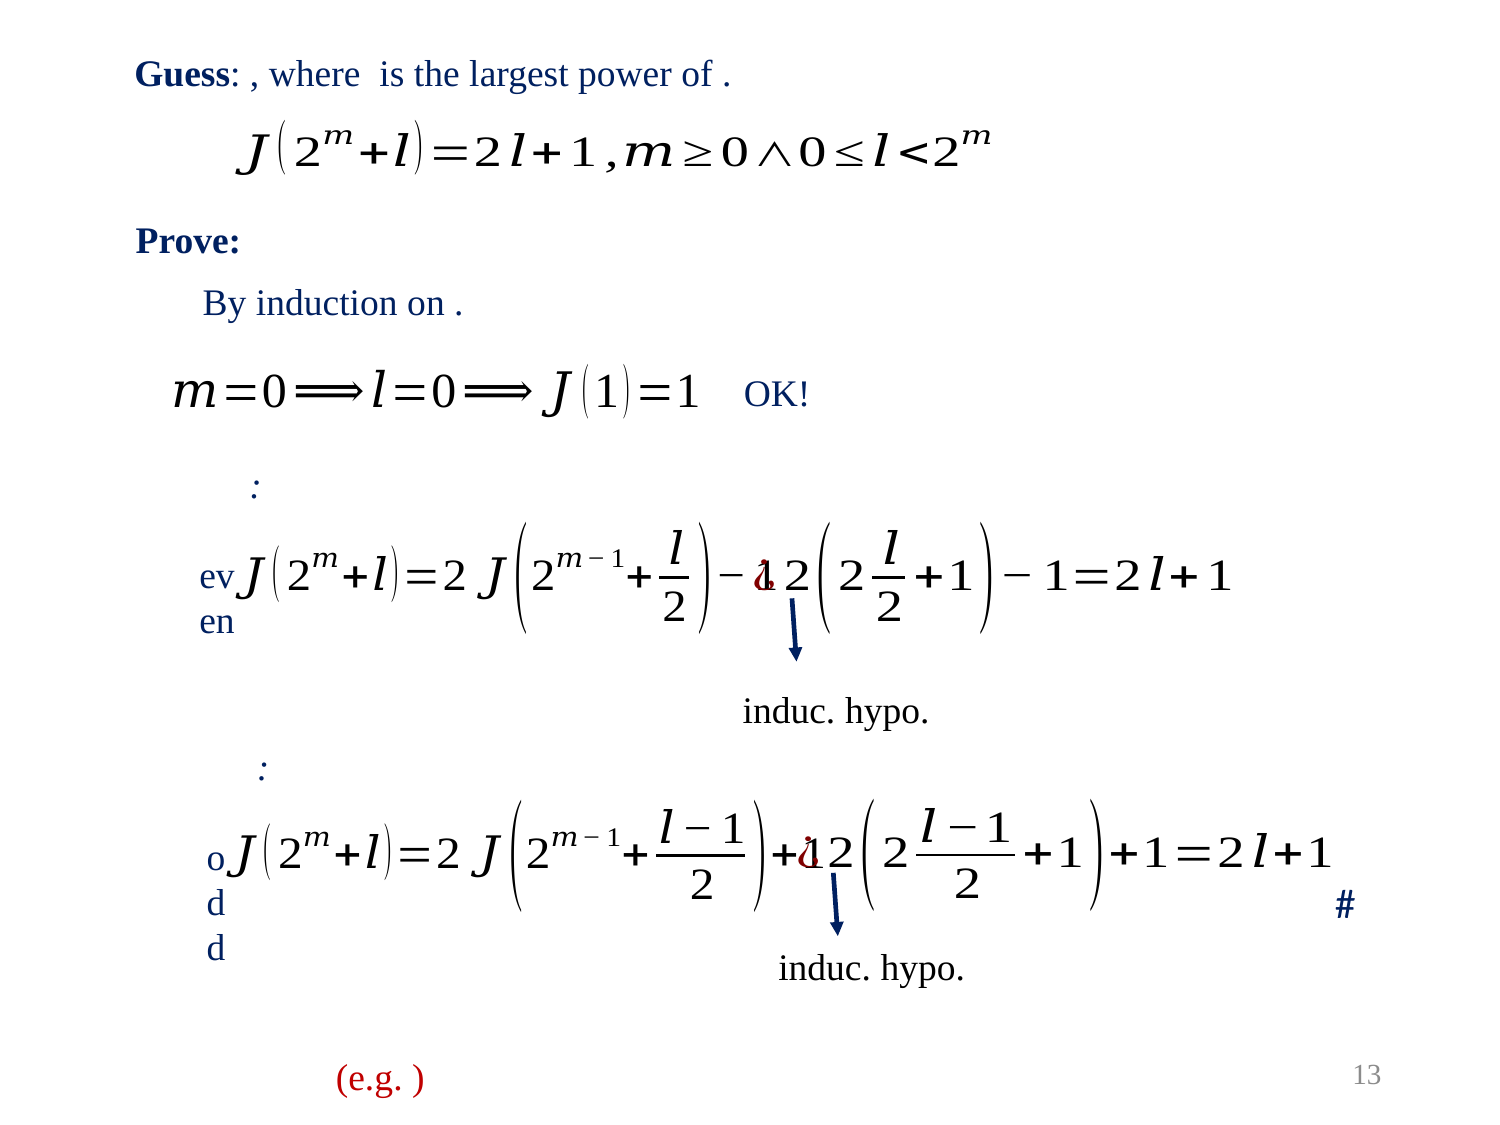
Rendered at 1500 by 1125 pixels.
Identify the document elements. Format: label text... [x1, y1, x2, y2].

slide_number 12 [1059, 1042, 1397, 1103]
text_box # [1320, 869, 1371, 935]
text_box OK! [729, 361, 826, 421]
text_box Prove: [20, 208, 257, 269]
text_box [833, 872, 838, 936]
text_box induc. hypo. [763, 935, 981, 995]
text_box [791, 598, 797, 662]
text_box induc. hypo. [727, 678, 945, 739]
